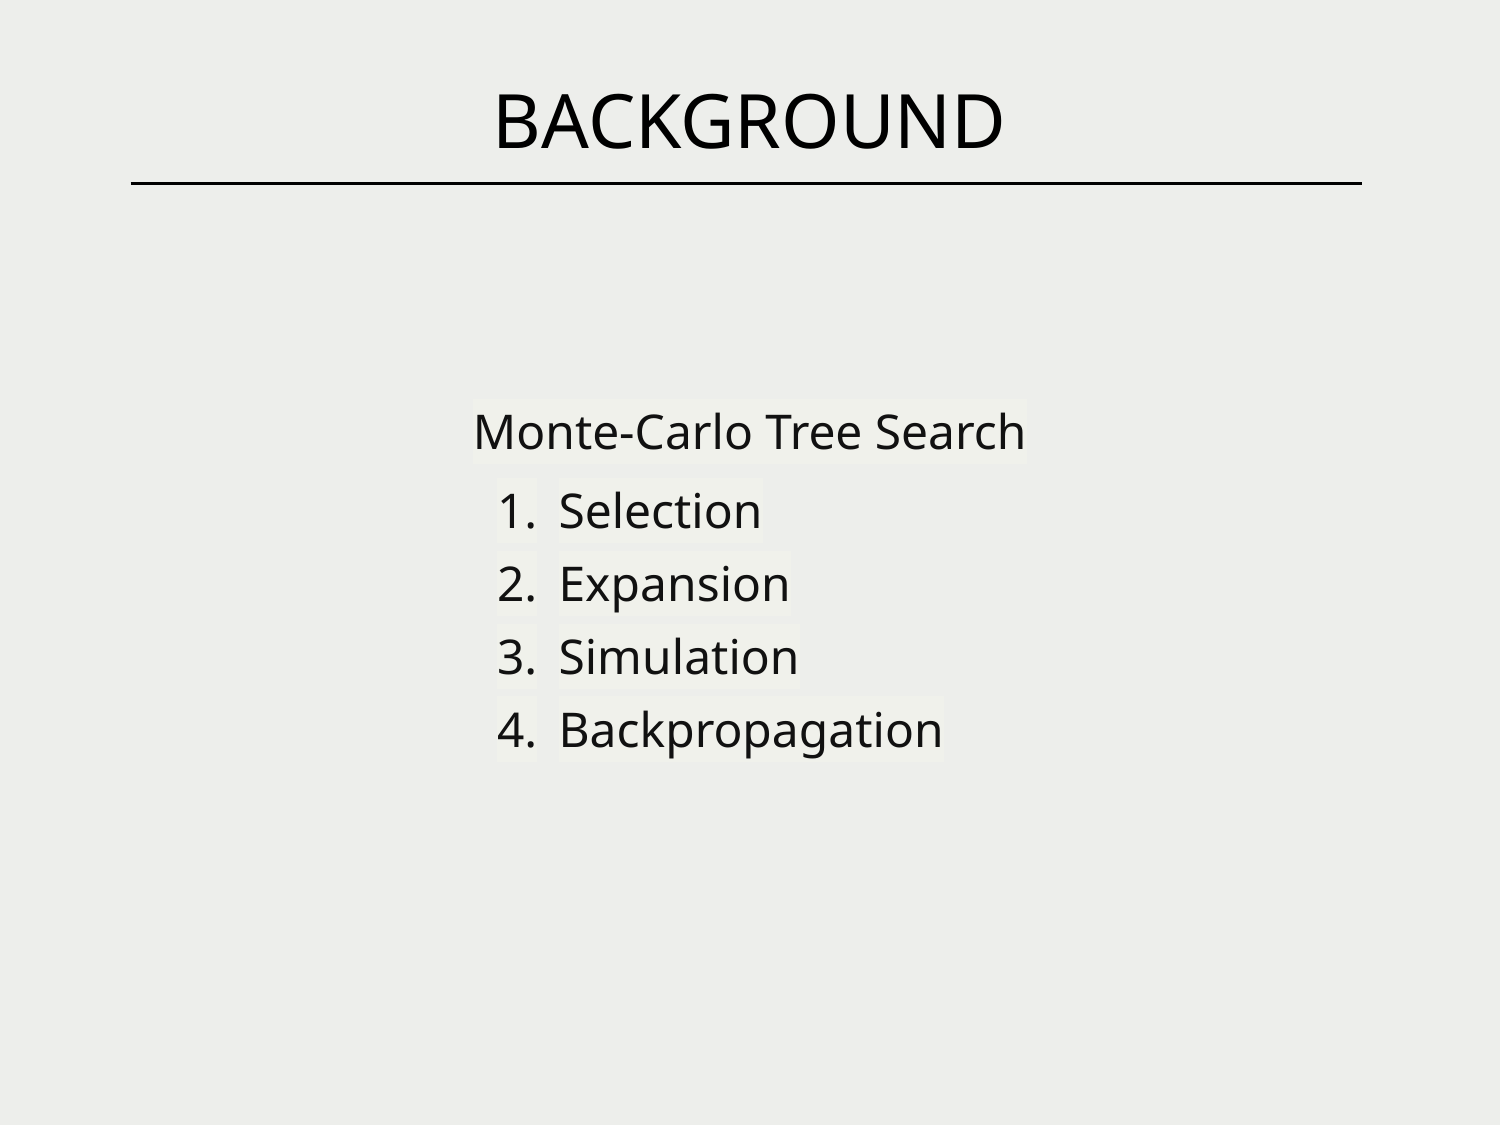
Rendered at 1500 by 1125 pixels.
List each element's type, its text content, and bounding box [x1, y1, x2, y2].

text_box Monte-Carlo Tree Search Selection Expansion Simulation Backpropagation [433, 371, 1067, 754]
title BACKGROUND [136, 0, 1364, 179]
